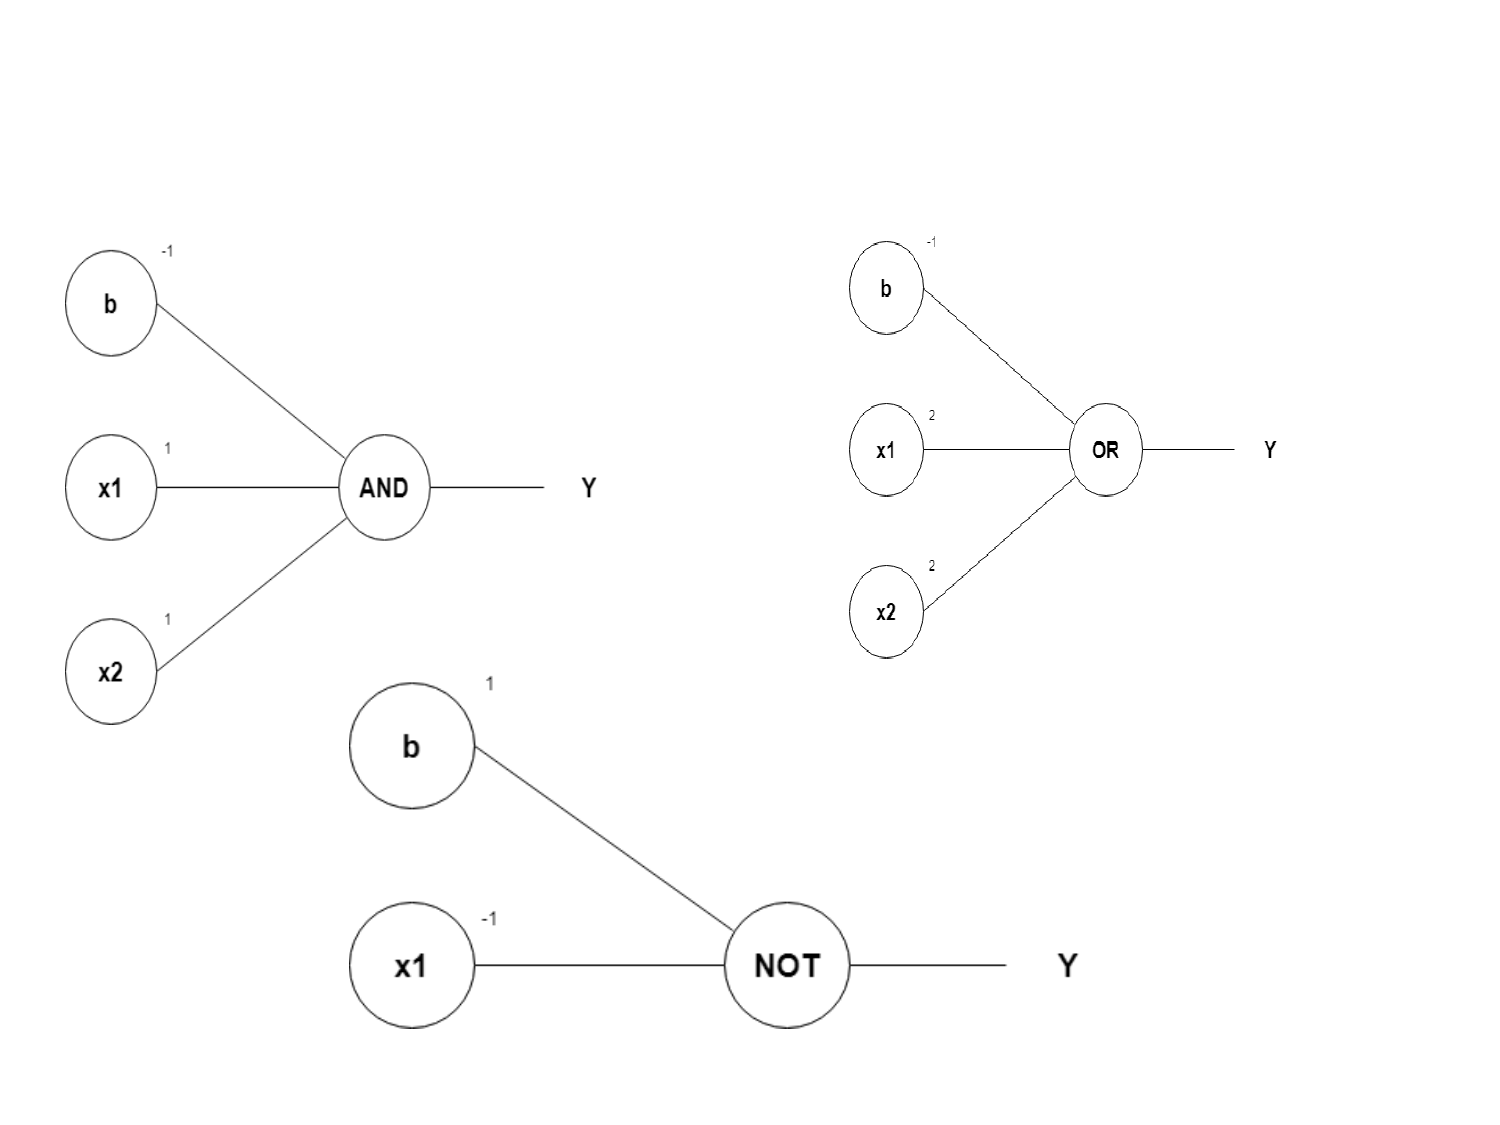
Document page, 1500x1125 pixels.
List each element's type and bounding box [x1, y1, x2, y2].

picture [65, 237, 1102, 1030]
picture [849, 230, 1289, 659]
